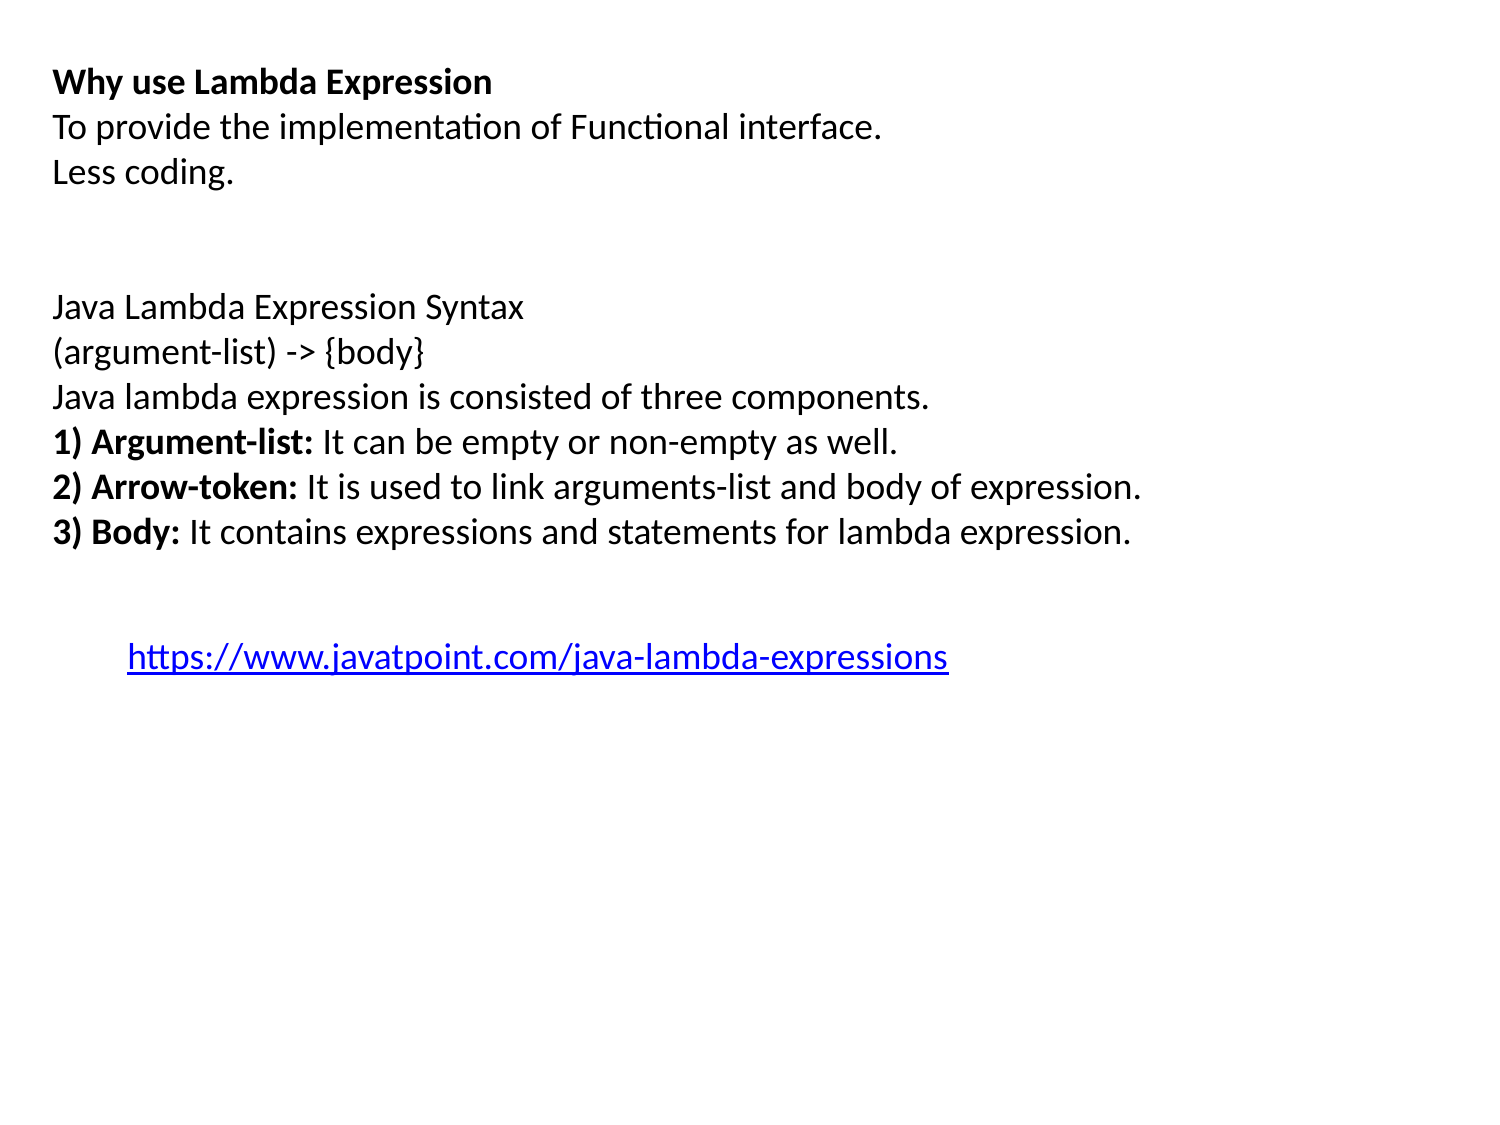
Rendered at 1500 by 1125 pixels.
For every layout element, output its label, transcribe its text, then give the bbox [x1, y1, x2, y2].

text_box https://www.javatpoint.com/java-lambda-expressions [112, 624, 1125, 685]
text_box Why use Lambda Expression To provide the implementation of Functional interface. Less coding. Java Lambda Expression Syntax (argument-list) -> {body} Java lambda expression is consisted of three components. 1) Argument-list: It can be empty or non-empty as well. 2) Arrow-token: It is used to link arguments-list and body of expression. 3) Body: It contains expressions and statements for lambda expression. [37, 49, 1413, 560]
